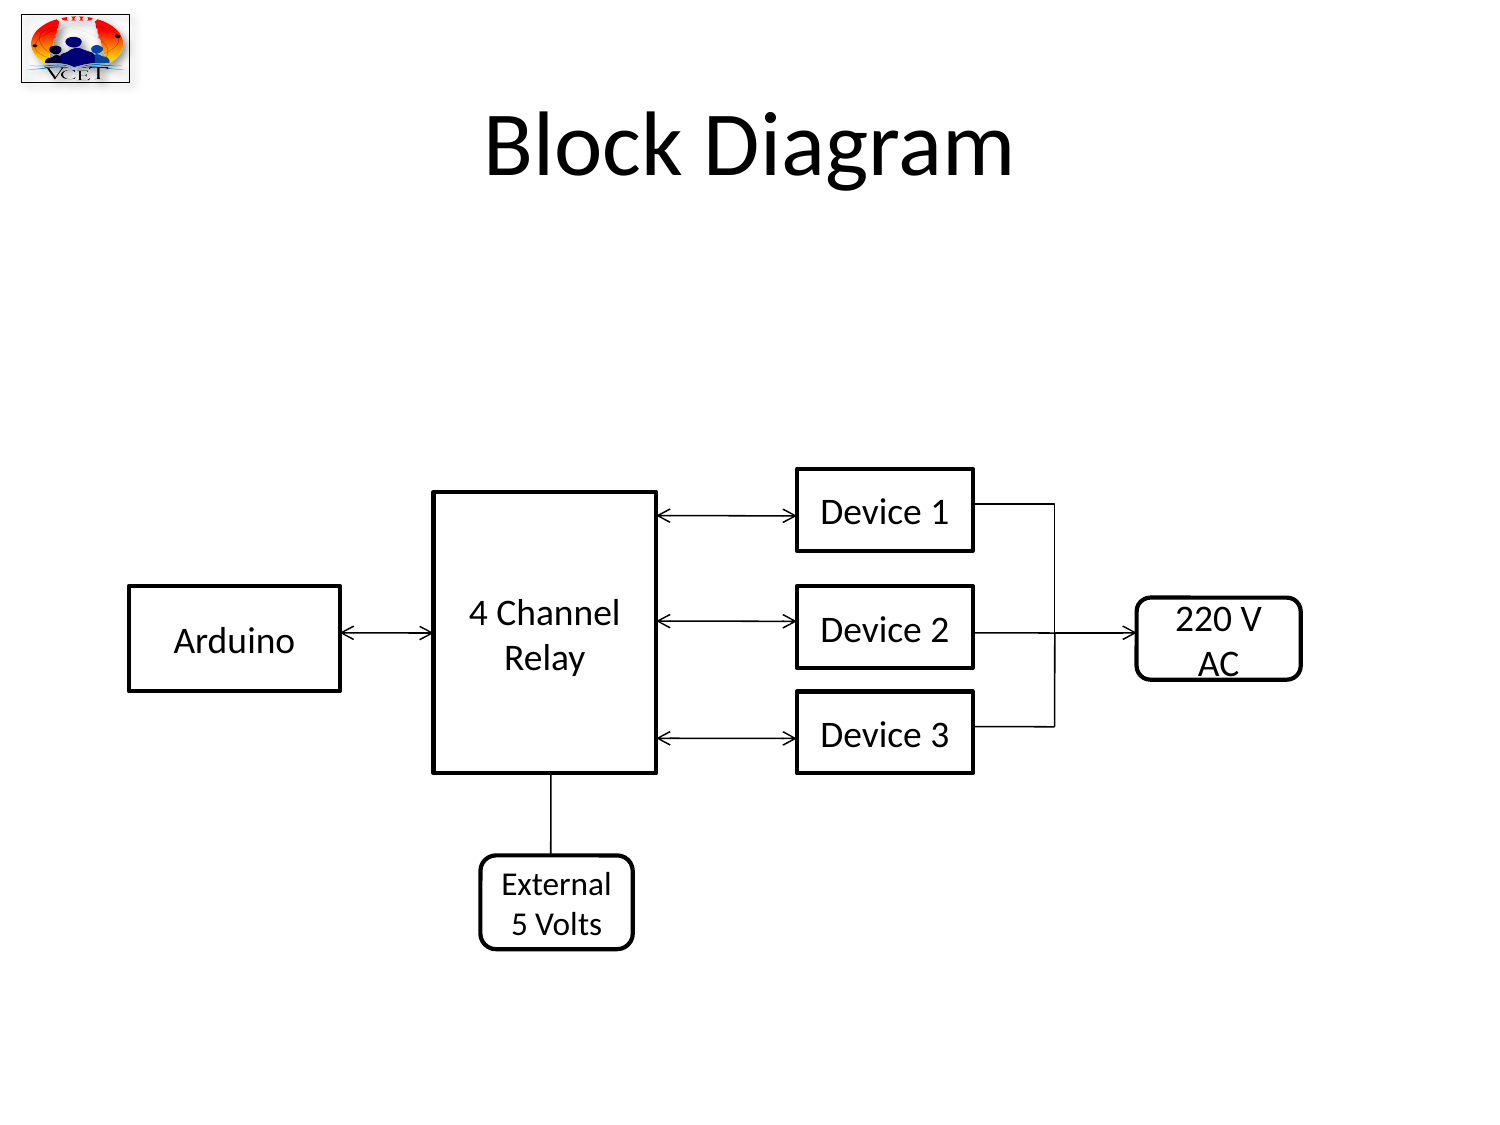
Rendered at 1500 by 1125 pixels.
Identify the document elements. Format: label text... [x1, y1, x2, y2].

title Block Diagram [75, 45, 1425, 233]
text_box External 5 Volts [478, 853, 635, 952]
text_box Device 1 [795, 467, 975, 553]
text_box 4 Channel Relay [431, 490, 658, 775]
text_box 220 V AC [1134, 595, 1303, 682]
text_box Device 2 [795, 584, 975, 670]
picture [21, 14, 130, 83]
text_box Arduino [127, 584, 342, 693]
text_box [972, 503, 1137, 634]
text_box Device 3 [795, 689, 975, 775]
